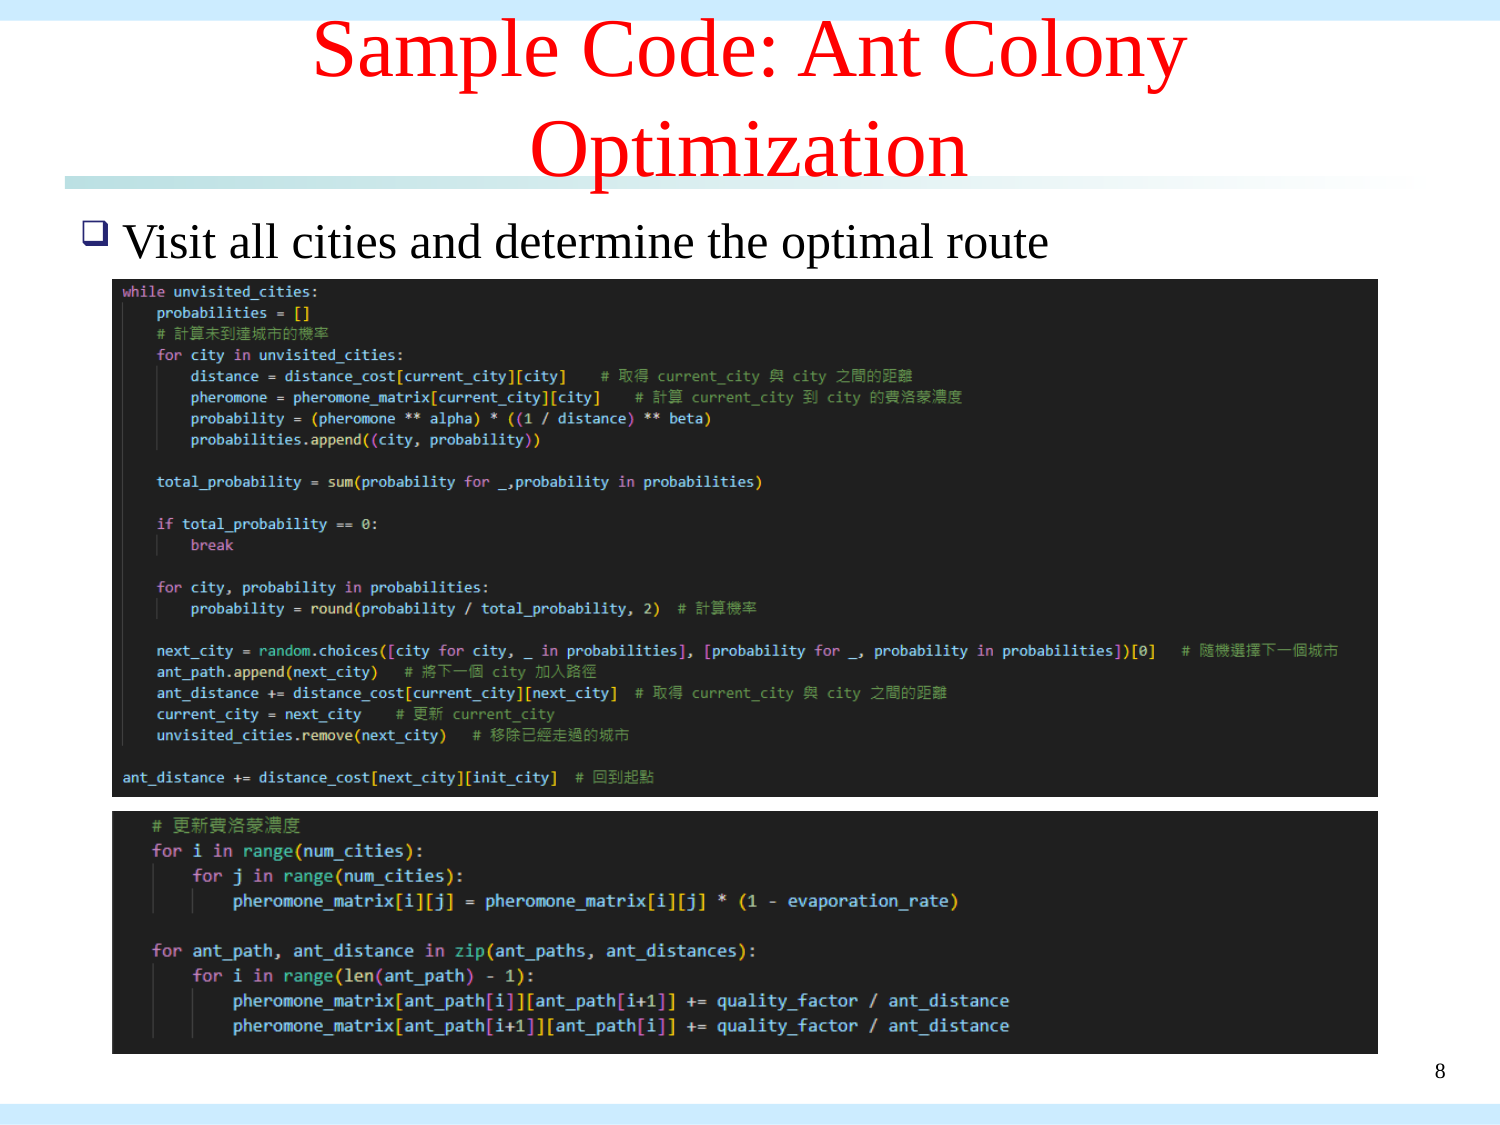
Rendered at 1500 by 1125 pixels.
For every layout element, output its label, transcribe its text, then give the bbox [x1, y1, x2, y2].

title Sample Code: Ant Colony Optimization [74, 20, 1426, 166]
picture [112, 811, 1378, 1055]
slide_number 8 [1074, 1048, 1461, 1105]
list Visit all cities and determine the optimal route [64, 200, 1426, 1048]
picture [112, 279, 1378, 797]
